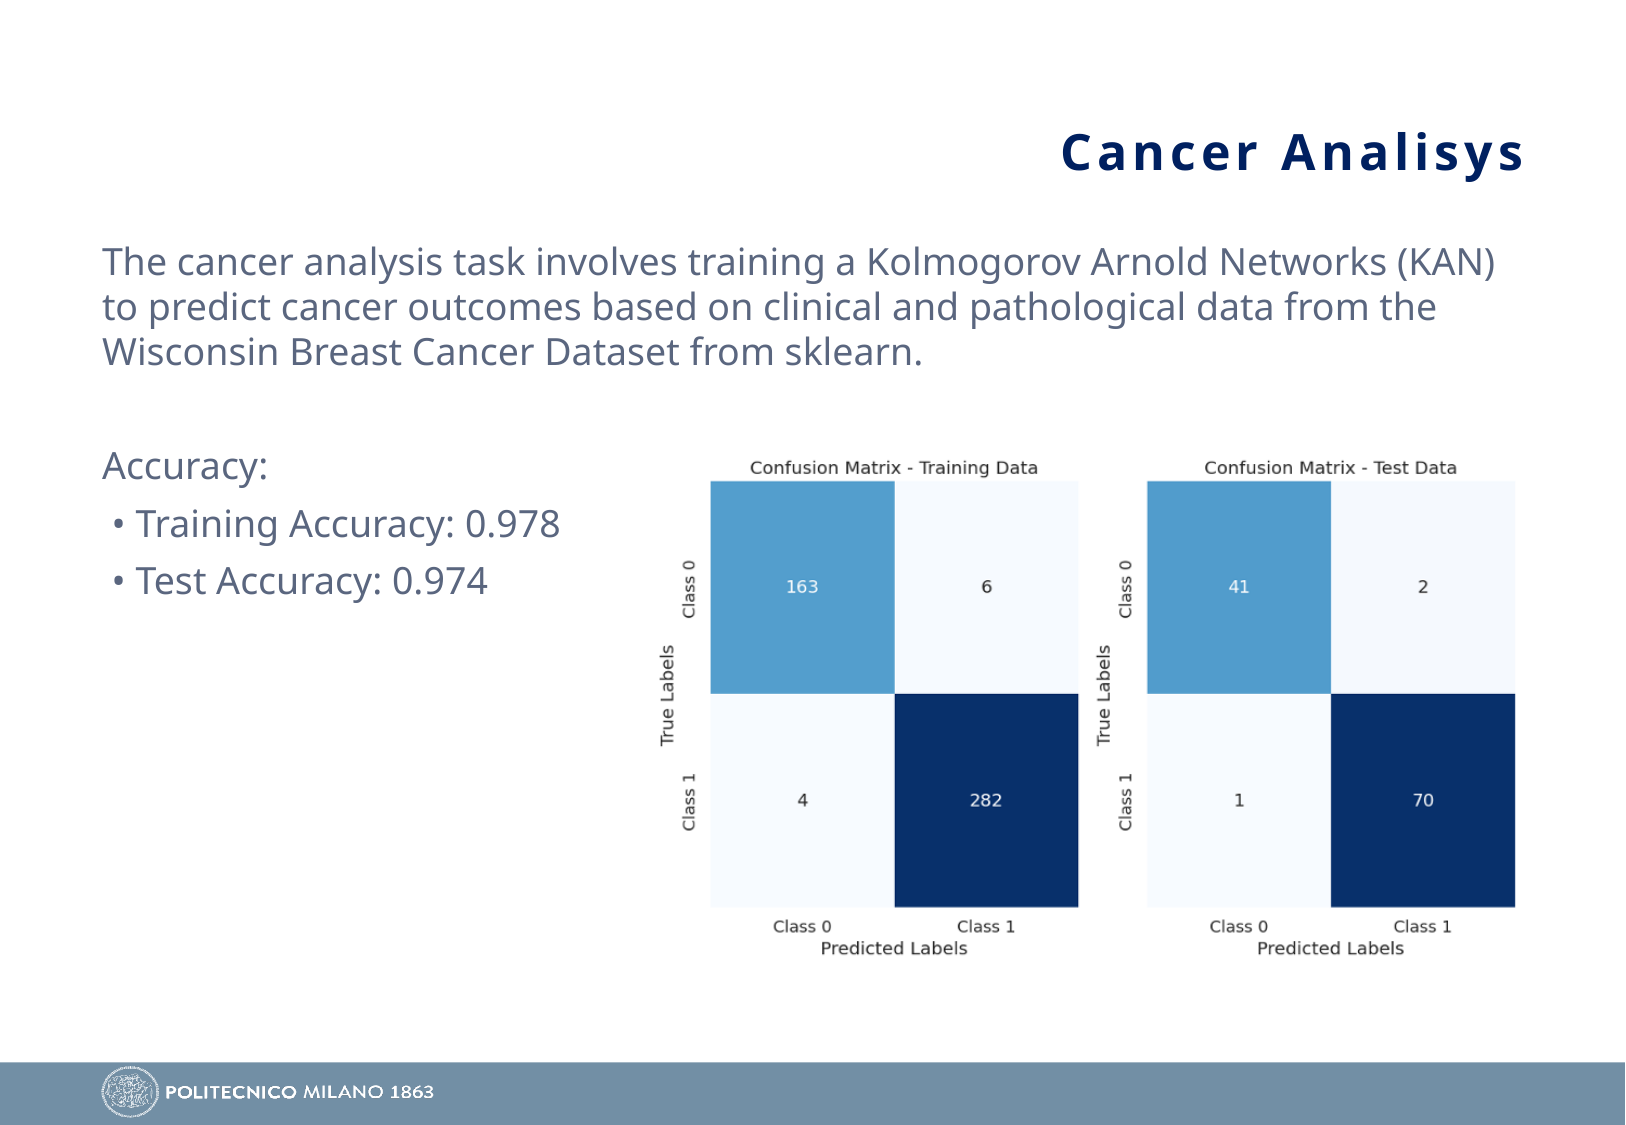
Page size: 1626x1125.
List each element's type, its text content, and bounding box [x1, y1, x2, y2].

picture [97, 1062, 438, 1120]
picture [651, 437, 1525, 964]
list The cancer analysis task involves training a Kolmogorov Arnold Networks (KAN) to predict cancer outcomes based on clinical and pathological data from the Wisconsin Breast Cancer Dataset from sklearn. Accuracy: • Training Accuracy: 0.978 • Test Accuracy: 0.974 [102, 237, 1524, 500]
title Cancer Analisys [101, 100, 1524, 269]
